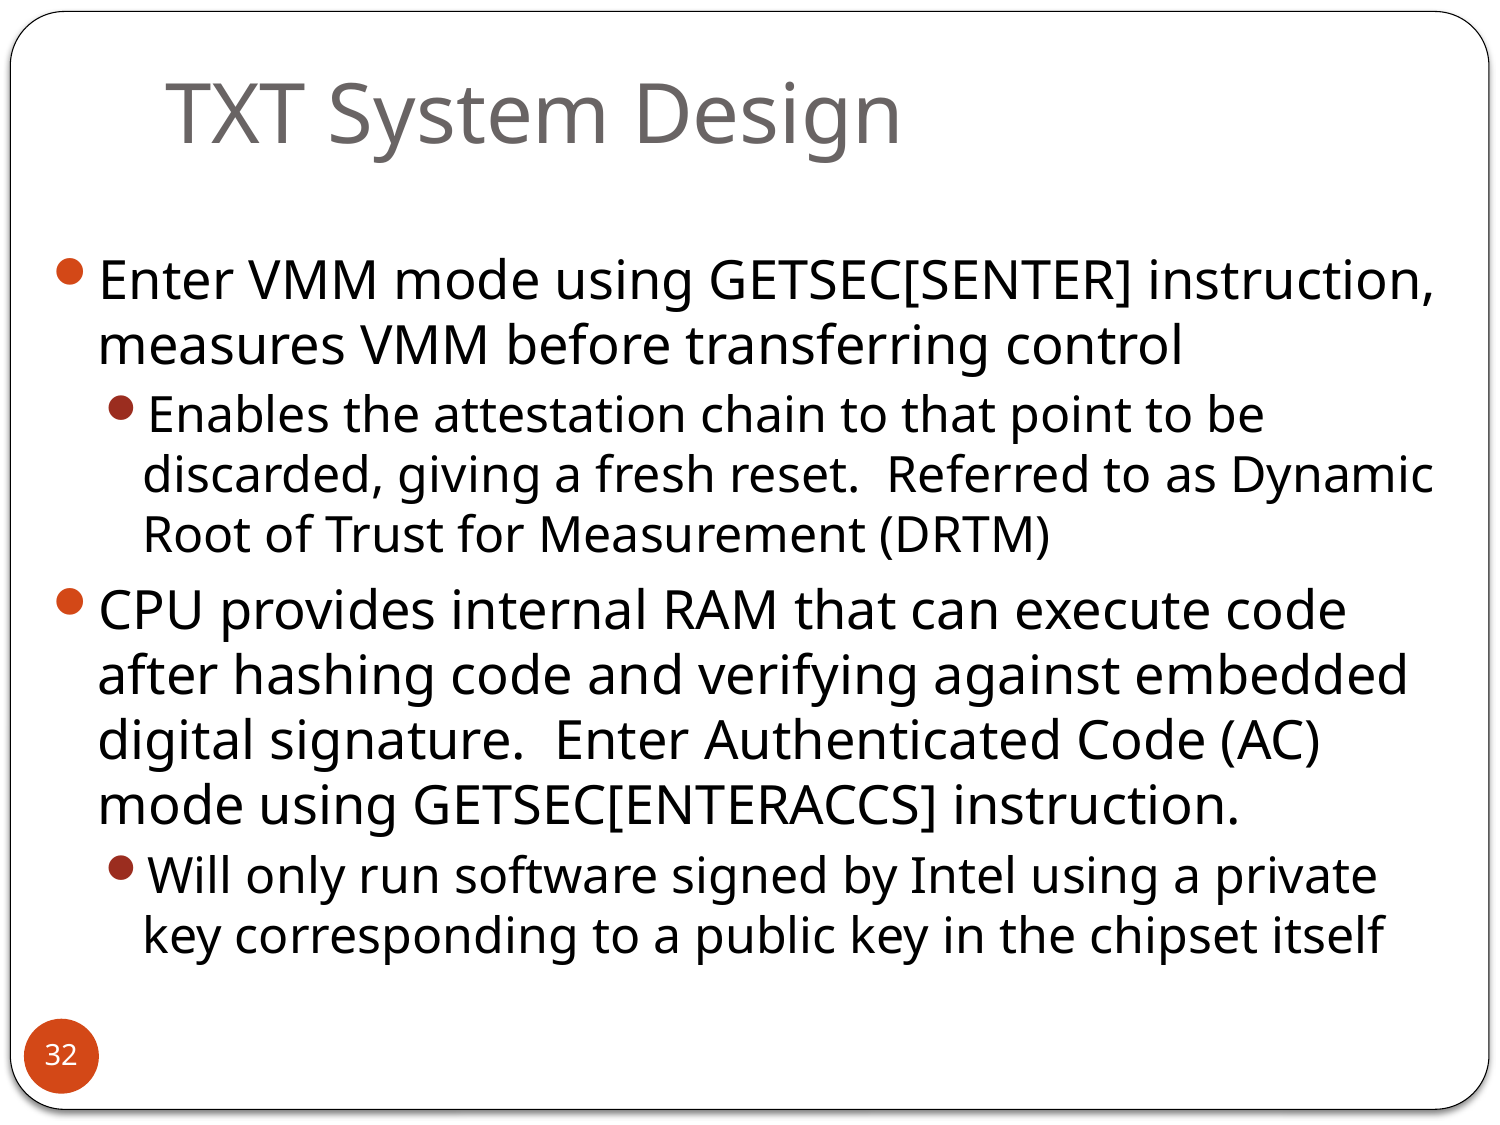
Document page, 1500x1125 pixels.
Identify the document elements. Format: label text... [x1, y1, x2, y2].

title TXT System Design [149, 44, 1426, 176]
slide_number 32 [23, 1027, 99, 1094]
list Enter VMM mode using GETSEC[SENTER] instruction, measures VMM before transferring control Enables the attestation chain to that point to be discarded, giving a fresh reset. Referred to as Dynamic Root of Trust for Measurement (DRTM) CPU provides internal RAM that can execute code after hashing code and verifying against embedded digital signature. Enter Authenticated Code (AC) mode using GETSEC[ENTERACCS] instruction. Will only run software signed by Intel using a private key corresponding to a public key in the chipset itself [37, 237, 1463, 1051]
